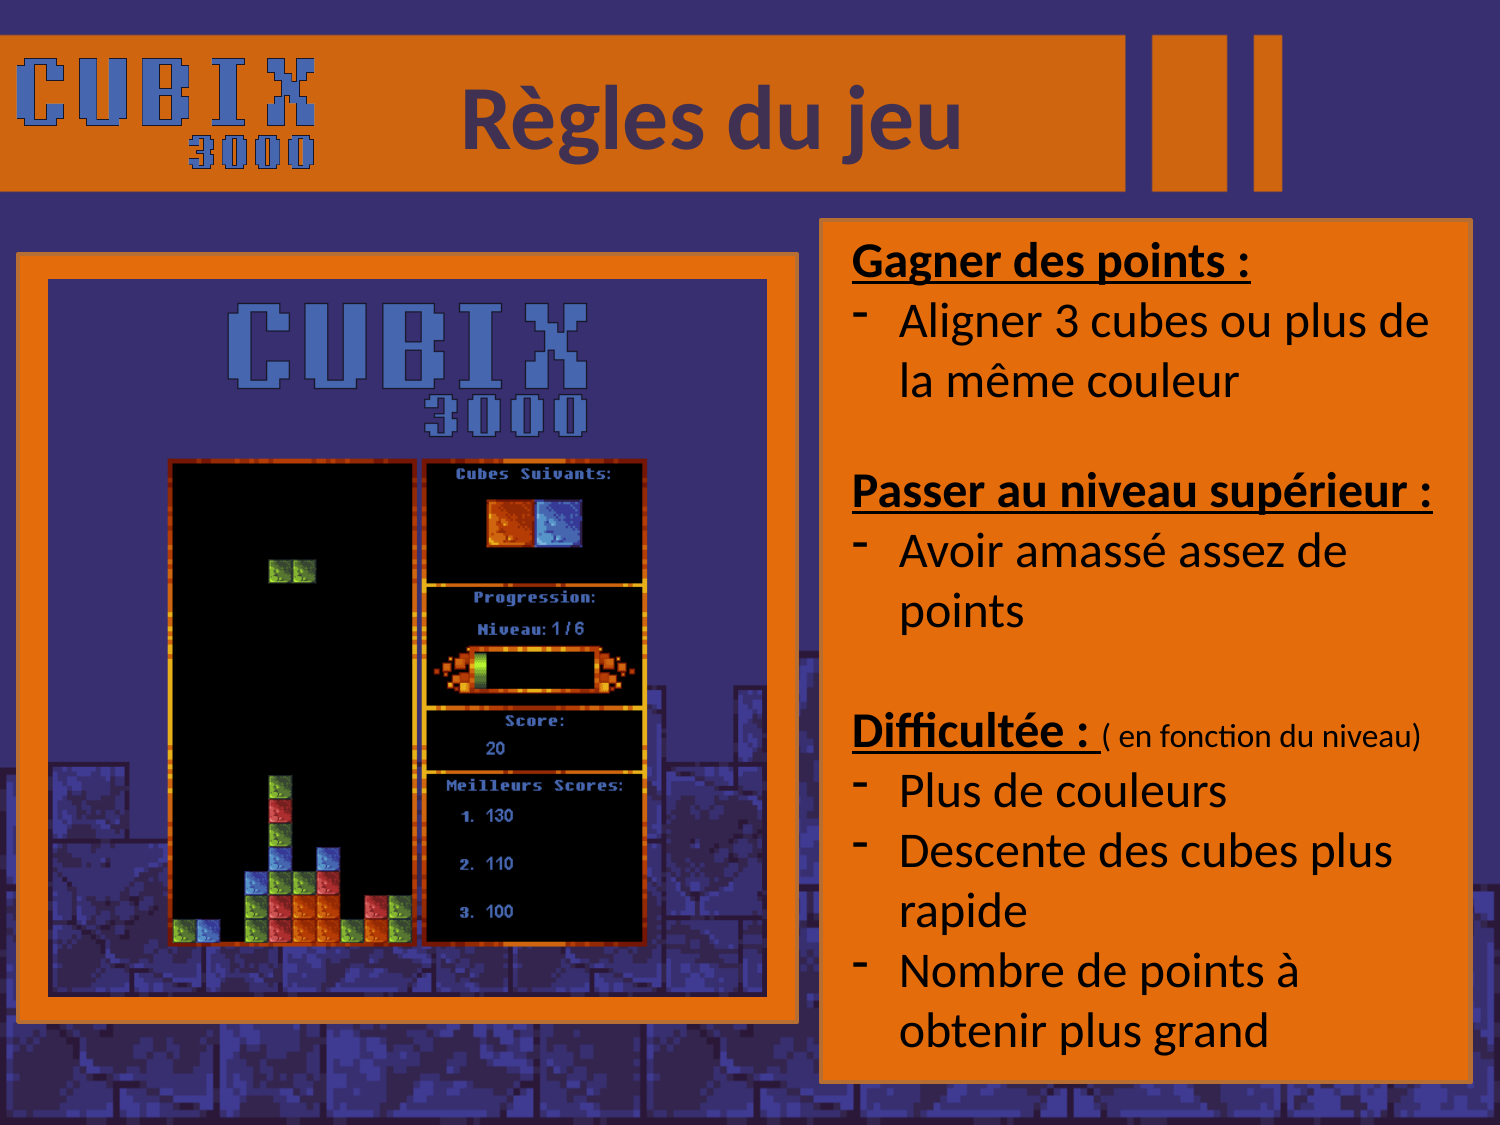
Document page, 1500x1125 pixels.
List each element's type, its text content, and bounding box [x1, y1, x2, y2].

picture [0, 0, 1500, 1125]
text_box [819, 218, 1473, 1084]
text_box Règles du jeu [445, 50, 1099, 176]
text_box Gagner des points : Aligner 3 cubes ou plus de la même couleur Passer au niveau supérieur : Avoir amassé assez de points Difficultée : ( en fonction du niveau) Plus de couleurs Descente des cubes plus rapide Nombre de points à obtenir plus grand [837, 219, 1457, 1065]
text_box [16, 252, 799, 1024]
